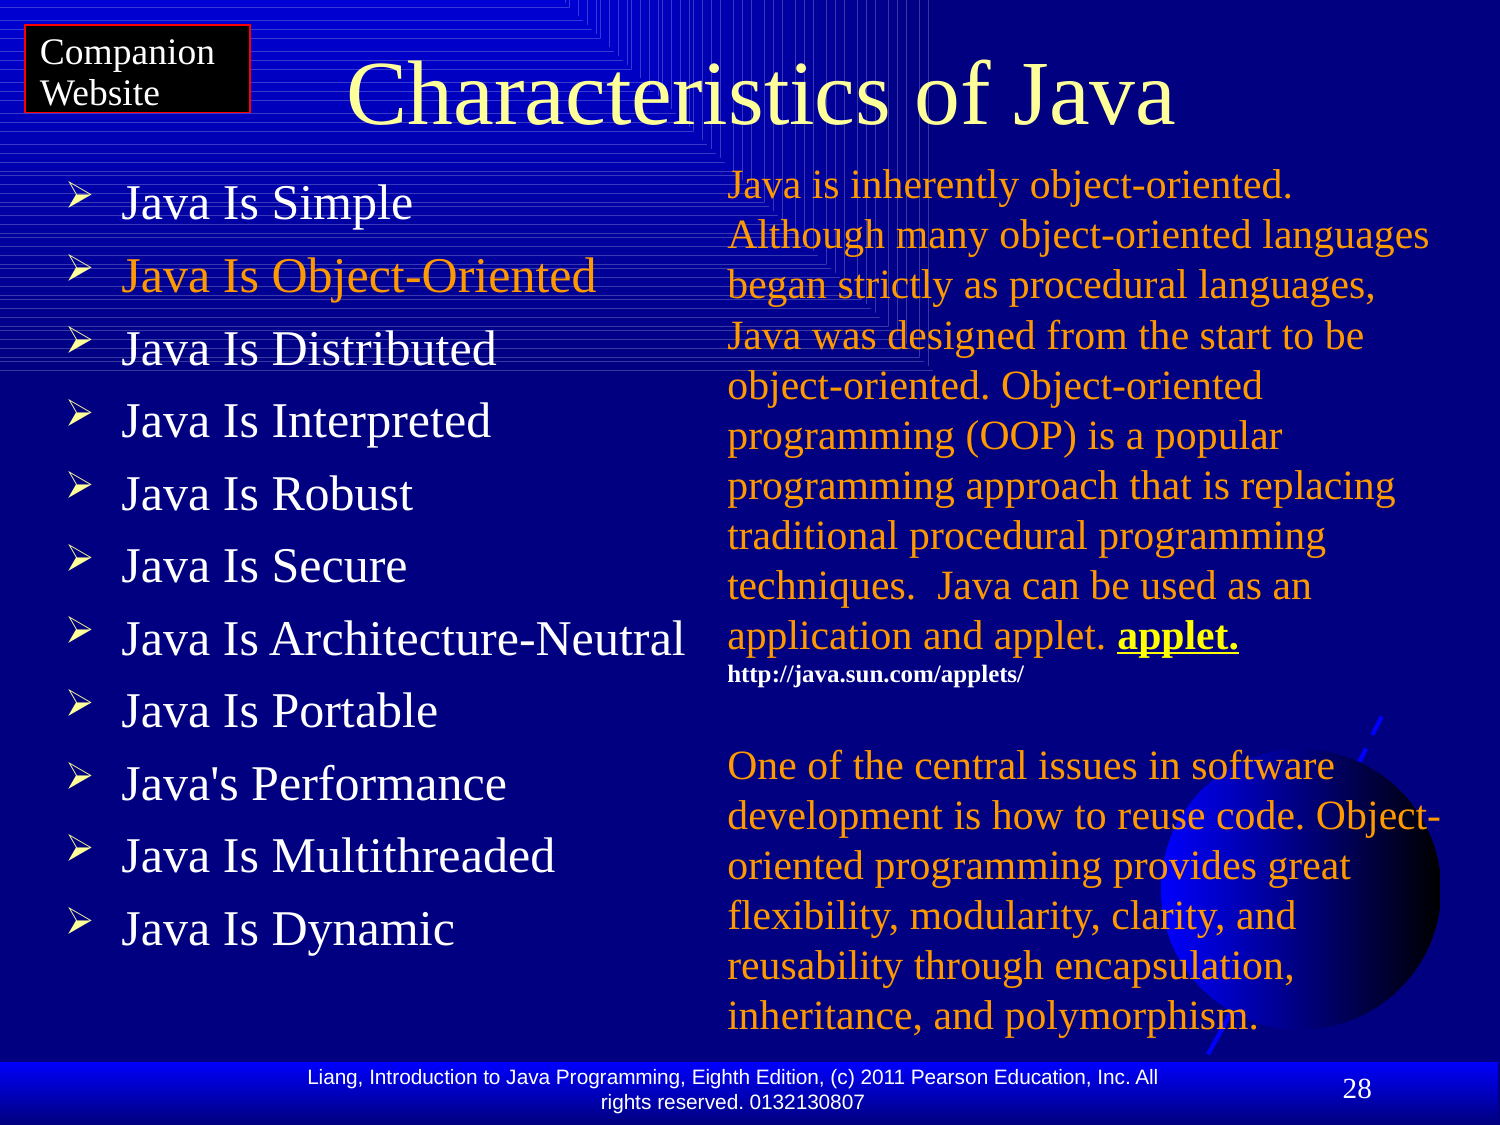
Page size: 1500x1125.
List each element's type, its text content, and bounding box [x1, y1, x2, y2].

text_box 28 [1074, 1049, 1388, 1125]
list Java Is Simple Java Is Object-Oriented Java Is Distributed Java Is Interpreted Java Is Robust Java Is Secure Java Is Architecture-Neutral Java Is Portable Java's Performance Java Is Multithreaded Java Is Dynamic [50, 162, 712, 1025]
text_box Companion Website [24, 24, 250, 113]
text_box Java is inherently object-oriented. Although many object-oriented languages began strictly as procedural languages, Java was designed from the start to be object-oriented. Object-oriented programming (OOP) is a popular programming approach that is replacing traditional procedural programming techniques. Java can be used as an application and applet. applet. http://java.sun.com/applets/ One of the central issues in software development is how to reuse code. Object-oriented programming provides great flexibility, modularity, clarity, and reusability through encapsulation, inheritance, and polymorphism. [712, 149, 1463, 1045]
title Characteristics of Java [112, 37, 1413, 138]
